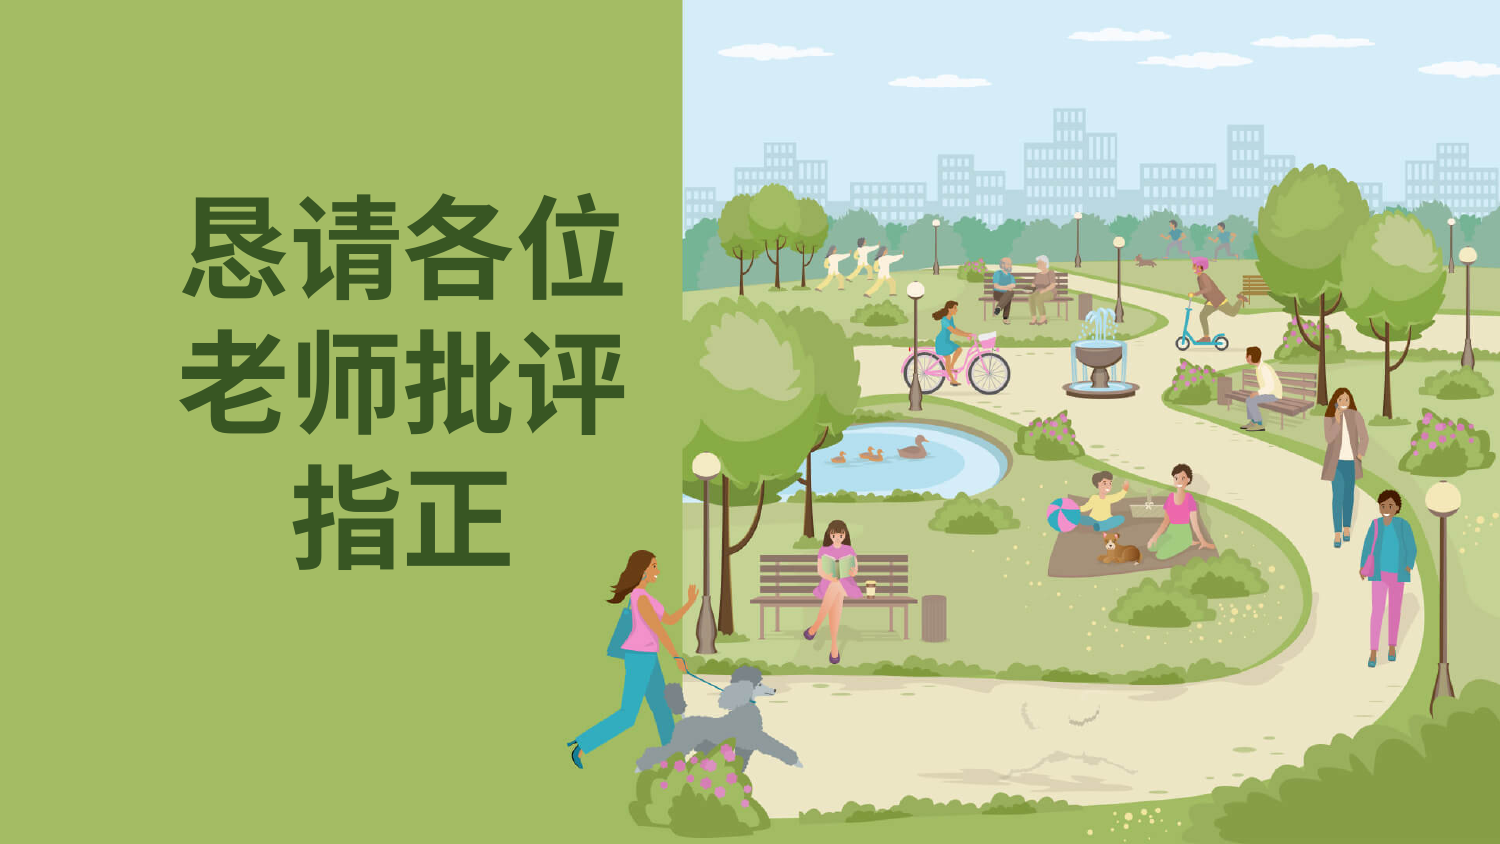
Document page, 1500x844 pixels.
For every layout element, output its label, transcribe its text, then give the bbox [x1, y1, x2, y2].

picture [0, 0, 1500, 844]
text_box 恳请各位老师批评指正 [138, 170, 668, 591]
